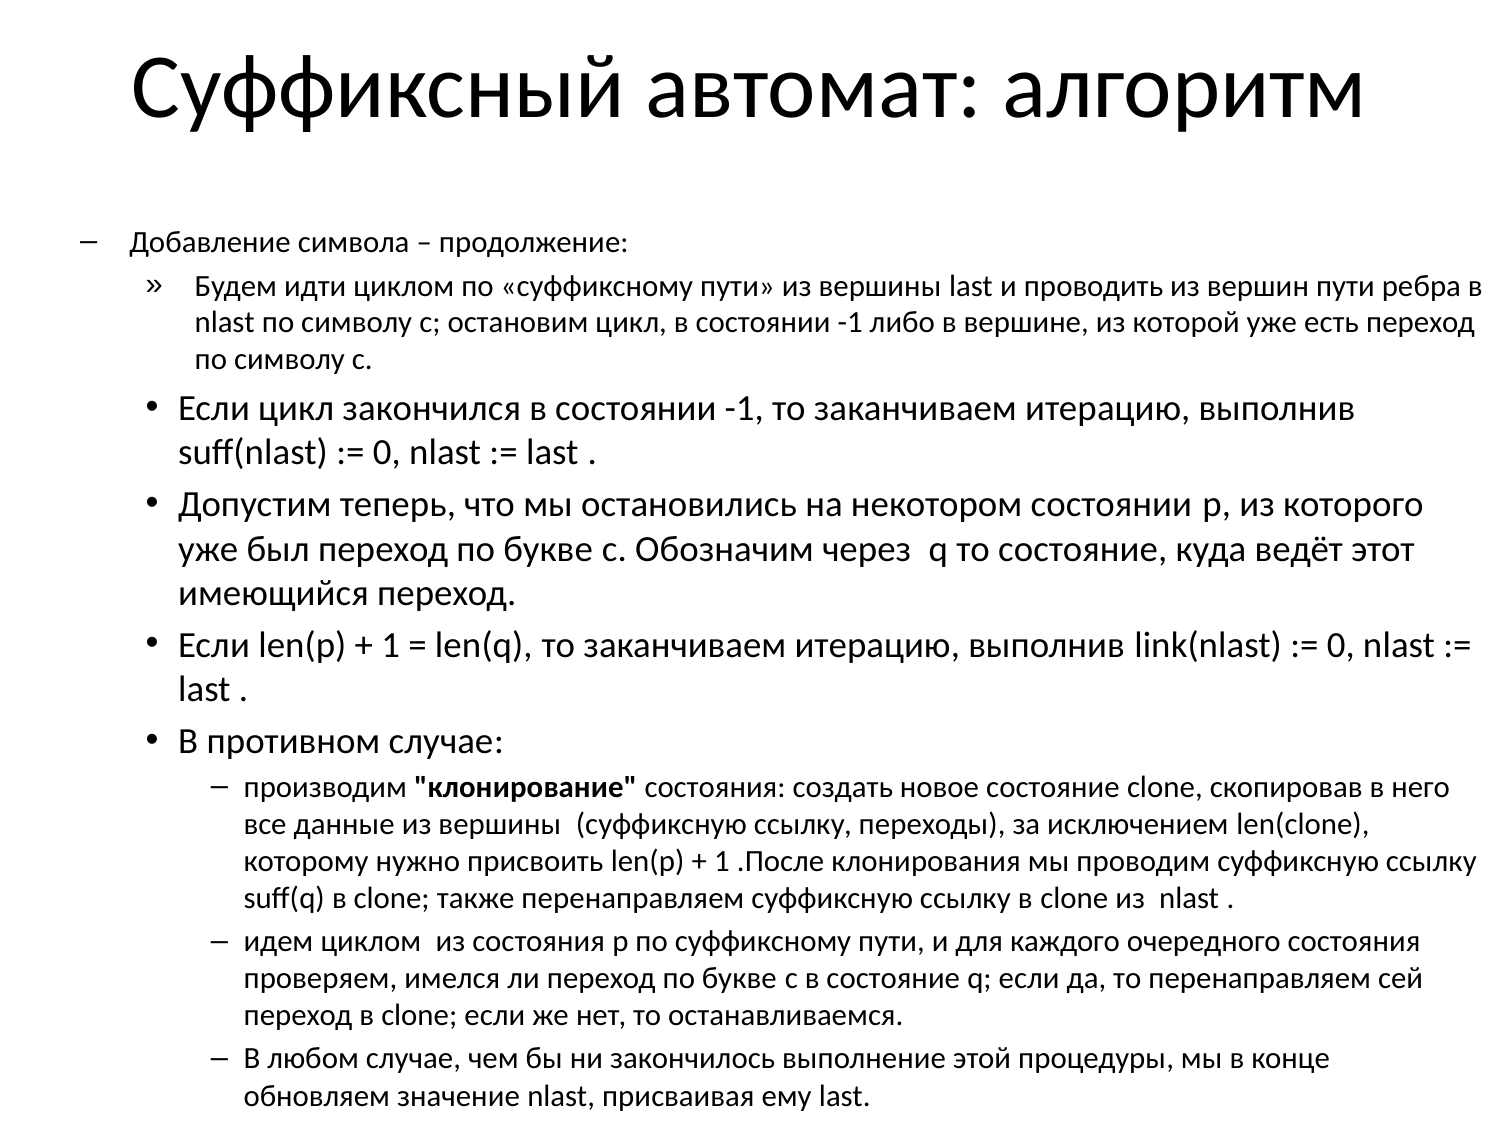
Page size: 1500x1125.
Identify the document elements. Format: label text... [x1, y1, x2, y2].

list Добавление символа – продолжение: Будем идти циклом по «суффиксному пути» из вершины last и проводить из вершин пути ребра в nlast по символу c; остановим цикл, в состоянии -1 либо в вершине, из которой уже есть переход по символу с. Если цикл закончился в состоянии -1, то заканчиваем итерацию, выполнив suff(nlast) := 0, nlast := last . Допустим теперь, что мы остановились на некотором состоянии p, из которого уже был переход по букве с. Обозначим через q то состояние, куда ведёт этот имеющийся переход. Если len(p) + 1 = len(q), то заканчиваем итерацию, выполнив link(nlast) := 0, nlast := last . В противном случае: производим "клонирование" состояния: создать новое состояние clone, скопировав в него все данные из вершины (суффиксную ссылку, переходы), за исключением len(clone), которому нужно присвоить len(p) + 1 .После клонирования мы проводим суффиксную ссылку suff(q) в сlone; также перенаправляем суффиксную ссылку в clone из nlast . идем циклом из состояния p по суффиксному пути, и для каждого очередного состояния проверяем, имелся ли переход по букве с в состояние q; если да, то перенаправляем сей переход в clone; если же нет, то останавливаемся. В любом случае, чем бы ни закончилось выполнение этой процедуры, мы в конце обновляем значение nlast, присваивая ему last. [0, 149, 1500, 1125]
title Суффиксный автомат: алгоритм [0, 0, 1500, 149]
